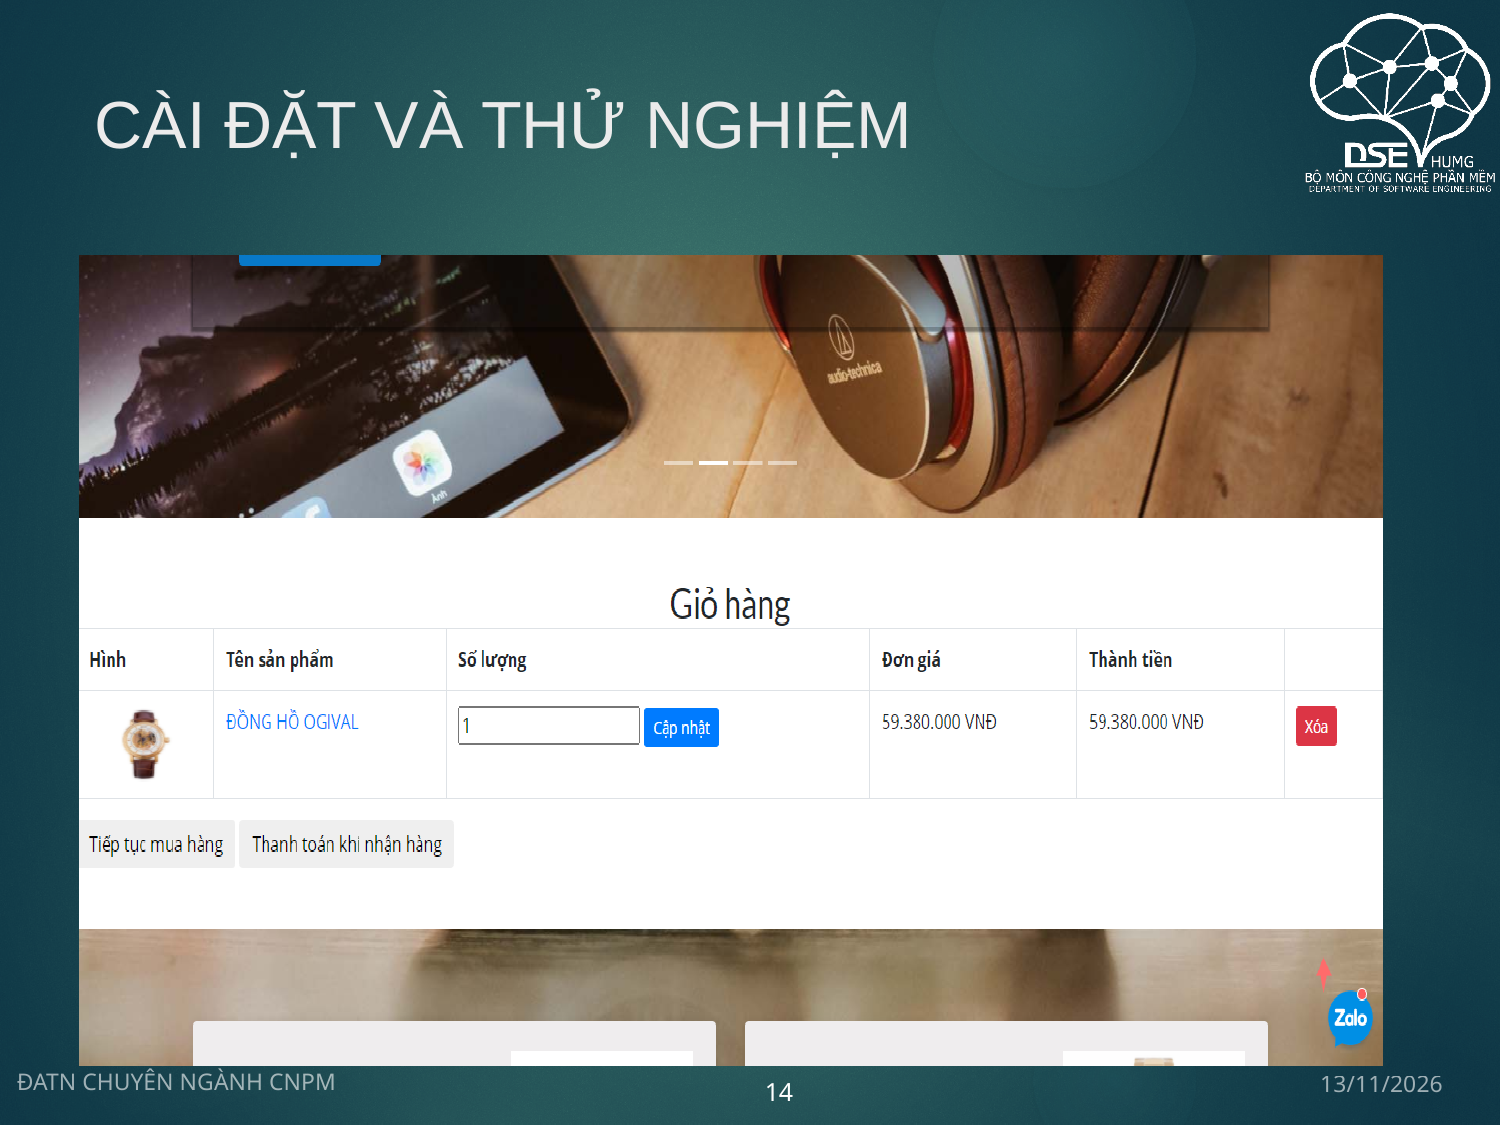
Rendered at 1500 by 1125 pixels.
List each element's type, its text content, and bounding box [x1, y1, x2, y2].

picture [79, 255, 1383, 1066]
picture [1234, 0, 1500, 256]
slide_number 14 [750, 1075, 834, 1113]
footer ĐATN CHUYÊN NGÀNH CNPM [1, 1068, 636, 1107]
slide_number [1305, 1062, 1492, 1107]
title cài đặt và thử nghiệm [79, 74, 1424, 304]
